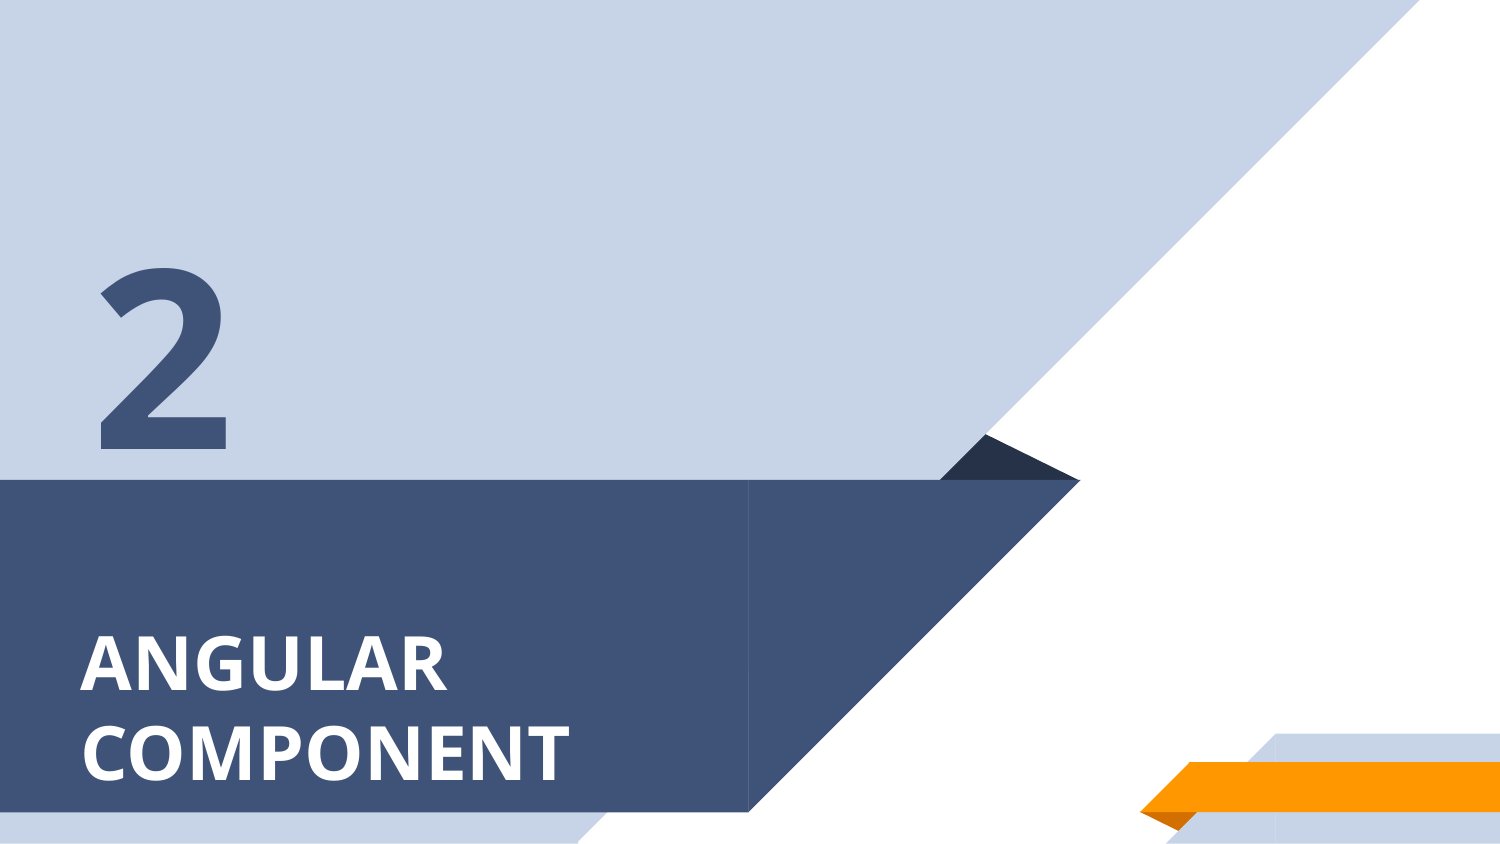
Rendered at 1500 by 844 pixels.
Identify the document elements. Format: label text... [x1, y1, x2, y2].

text_box 2 [76, 0, 434, 515]
title ANGULAR COMPONENT [65, 514, 676, 811]
